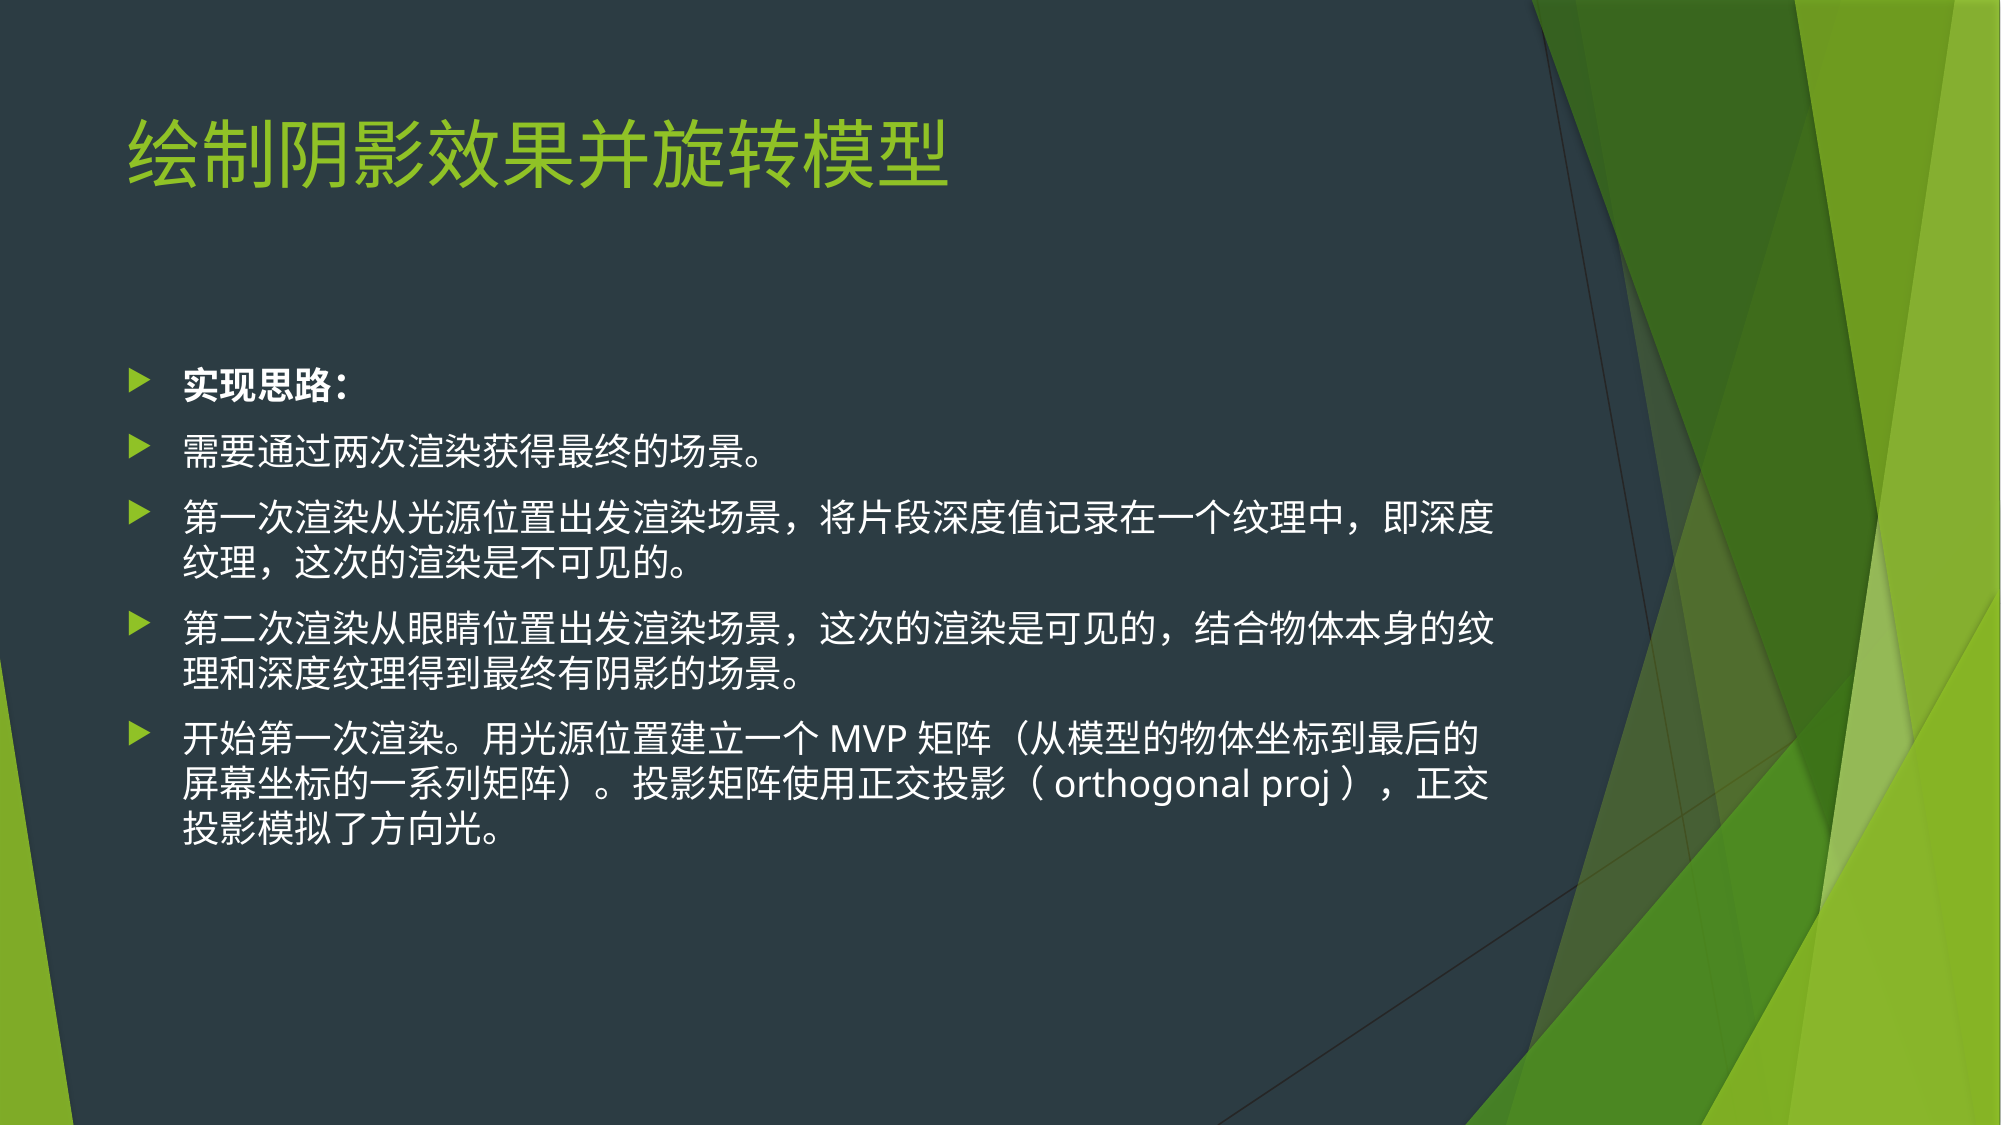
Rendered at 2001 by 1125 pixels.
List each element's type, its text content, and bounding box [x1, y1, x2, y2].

title 绘制阴影效果并旋转模型 [111, 99, 1522, 317]
list 实现思路： 需要通过两次渲染获得最终的场景。 第一次渲染从光源位置出发渲染场景，将片段深度值记录在一个纹理中，即深度纹理，这次的渲染是不可见的。 第二次渲染从眼睛位置出发渲染场景，这次的渲染是可见的，结合物体本身的纹理和深度纹理得到最终有阴影的场景。 开始第一次渲染。用光源位置建立一个MVP矩阵（从模型的物体坐标到最后的屏幕坐标的一系列矩阵）。投影矩阵使用正交投影（orthogonal proj），正交投影模拟了方向光。 [111, 354, 1522, 992]
